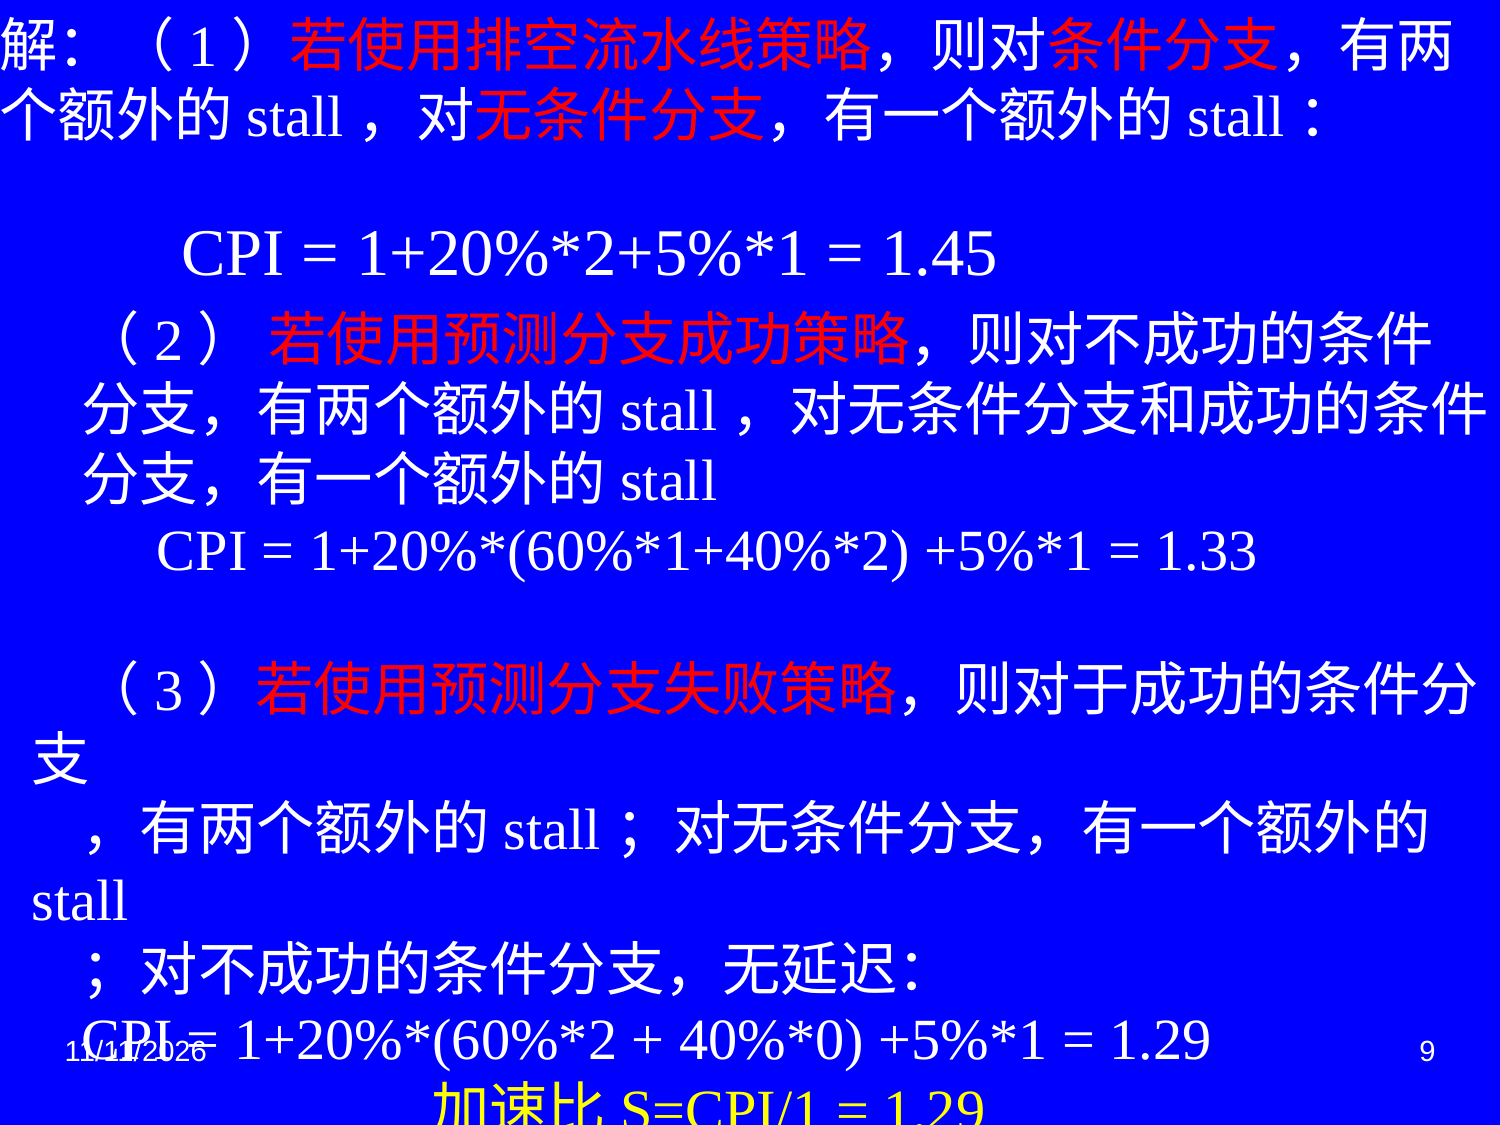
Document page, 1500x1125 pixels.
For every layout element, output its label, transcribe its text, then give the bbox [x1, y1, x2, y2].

text_box 解：（1）若使用排空流水线策略，则对条件分支，有两 个额外的stall，对无条件分支，有一个额外的stall： [0, 0, 1500, 156]
text_box （2） 若使用预测分支成功策略，则对不成功的条件 分支，有两个额外的stall，对无条件分支和成功的条件 分支，有一个额外的stall CPI = 1+20%*(60%*1+40%*2) +5%*1 = 1.33 （3）若使用预测分支失败策略，则对于成功的条件分支 ，有两个额外的stall；对无条件分支，有一个额外的stall ；对不成功的条件分支，无延迟： CPI = 1+20%*(60%*2 + 40%*0) +5%*1 = 1.29 加速比S=CPI/1 = 1.29 [16, 84, 1500, 1125]
